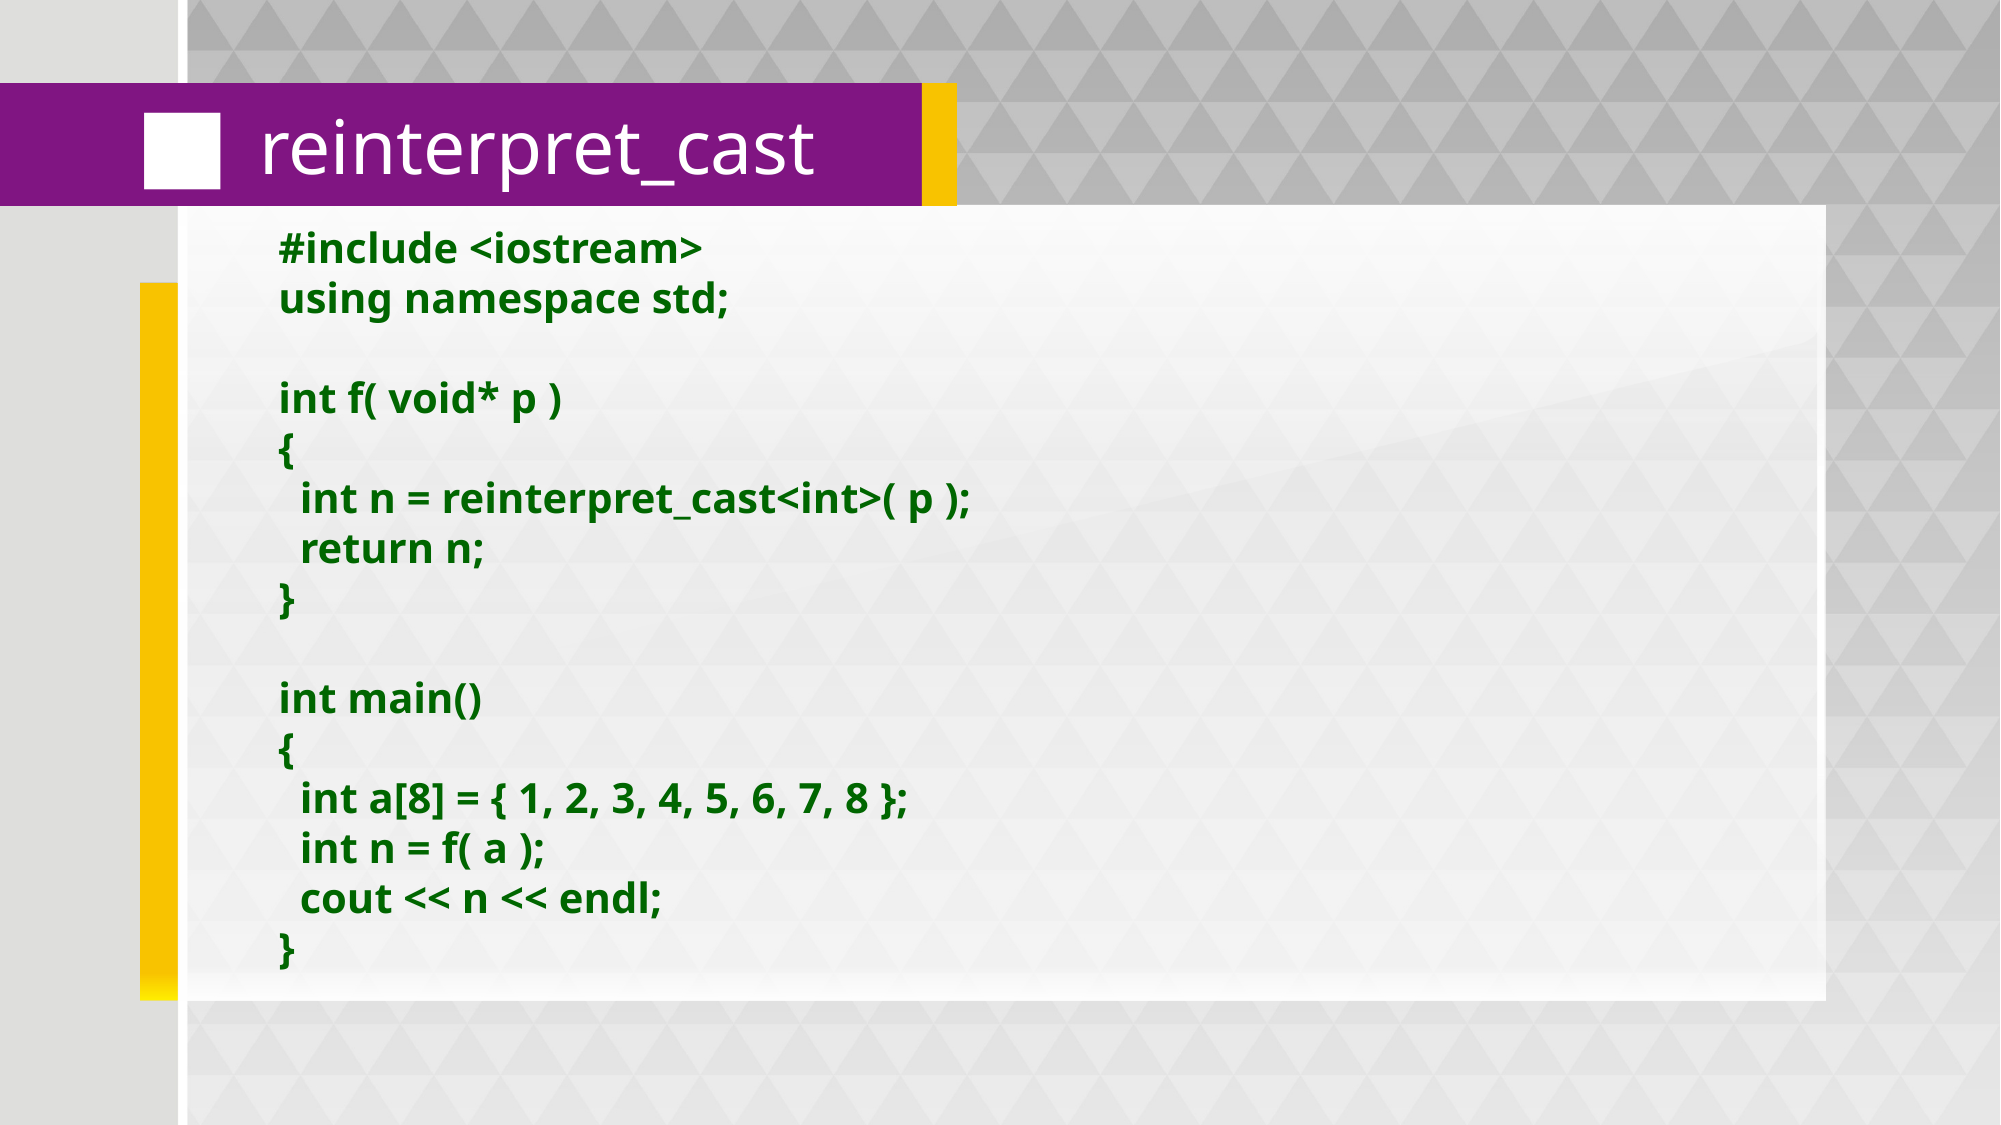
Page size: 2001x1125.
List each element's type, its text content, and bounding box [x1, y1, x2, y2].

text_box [120, 69, 834, 206]
text_box #include <iostream> using namespace std; int f( void* p ) { int n = reinterpret_cast<int>( p ); return n; } int main() { int a[8] = { 1, 2, 3, 4, 5, 6, 7, 8 }; int n = f( a ); cout << n << endl; } [263, 1001, 1555, 1006]
picture [0, 0, 2000, 1125]
